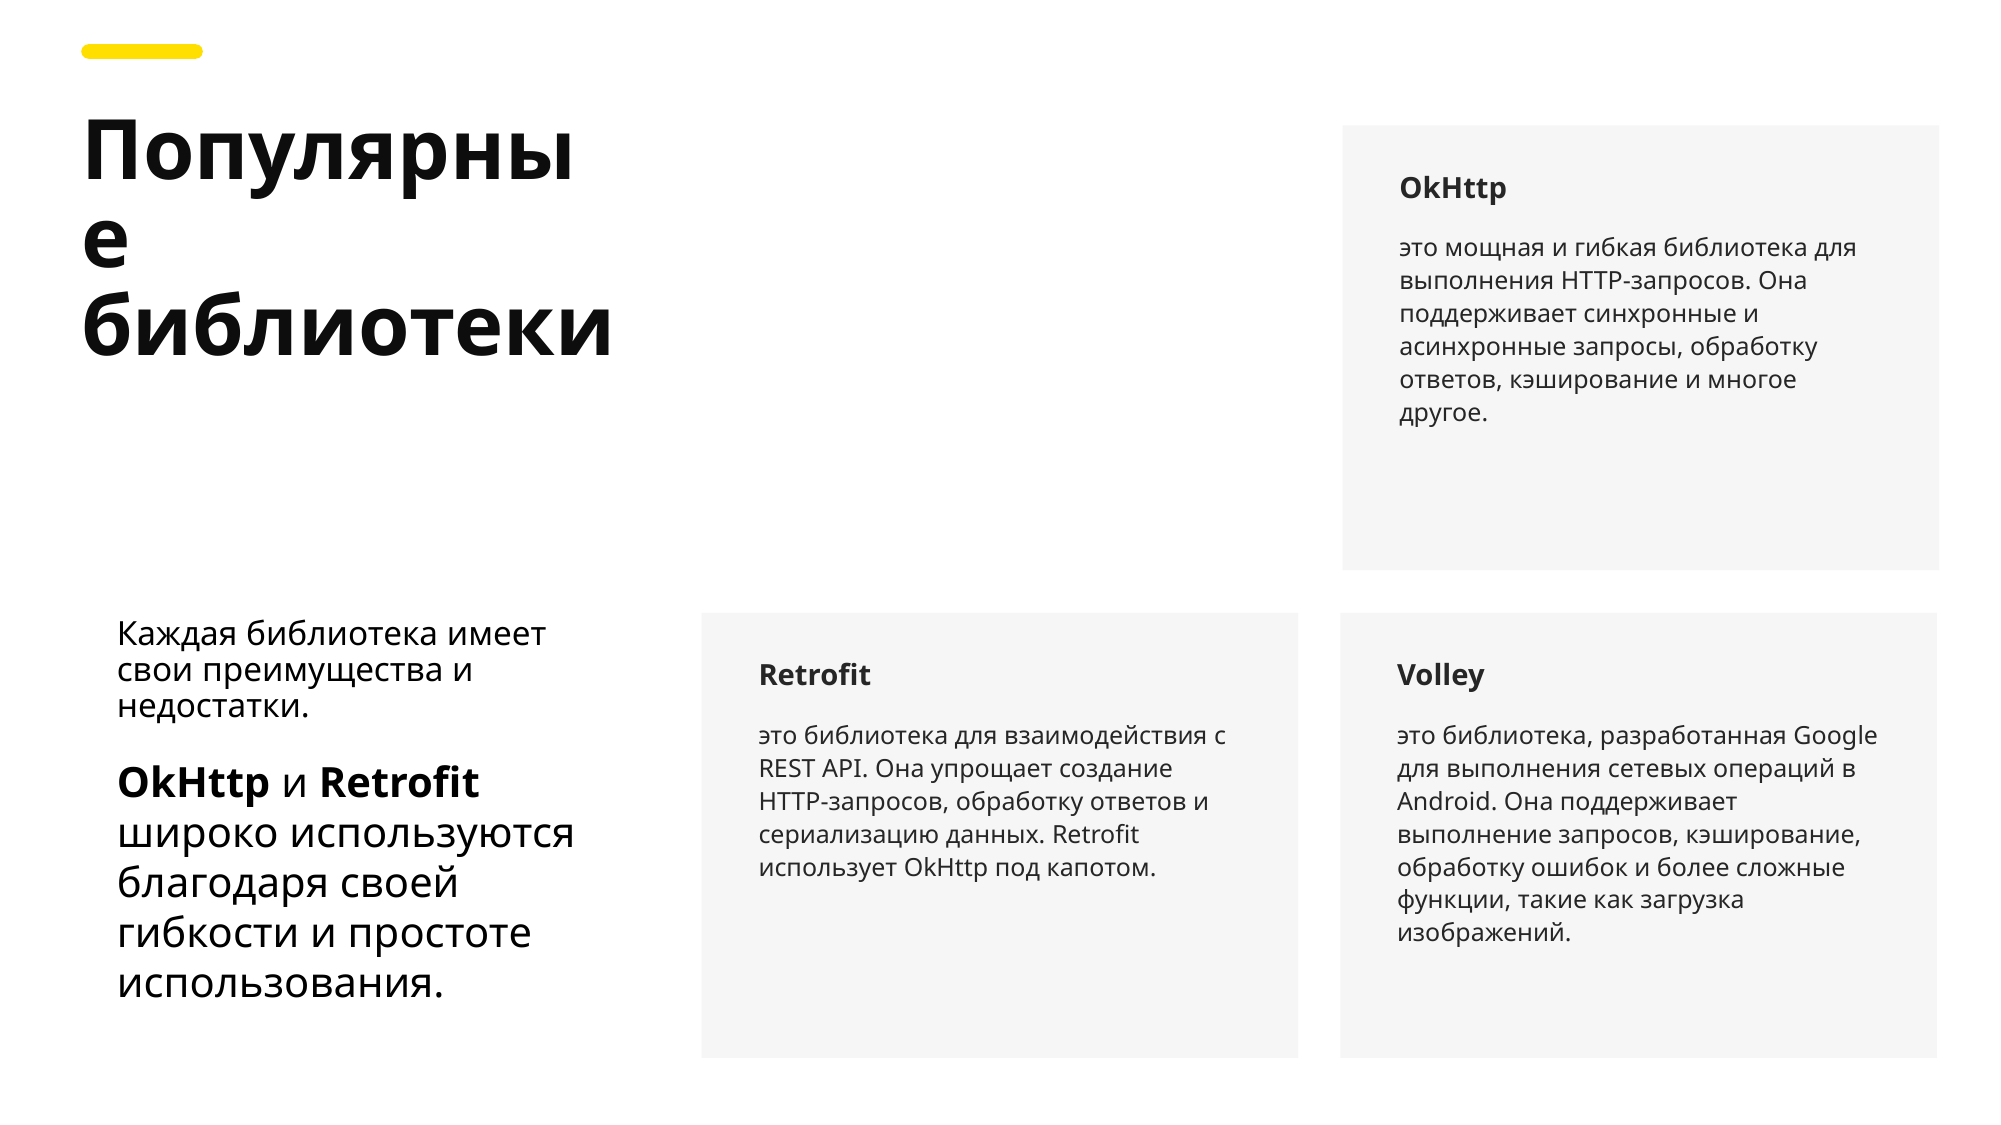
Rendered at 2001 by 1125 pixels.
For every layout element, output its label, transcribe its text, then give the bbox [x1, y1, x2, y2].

text_box Retrofit это библиотека для взаимодействия с REST API. Она упрощает создание HTTP-запросов, обработку ответов и сериализацию данных. Retrofit использует OkHttp под капотом. [743, 645, 1257, 889]
text_box [700, 611, 1300, 1060]
text_box Каждая библиотека имеет свои преимущества и недостатки. OkHttp и Retrofit широко используются благодаря своей гибкости и простоте использования. [102, 609, 595, 1014]
text_box OkHttp это мощная и гибкая библиотека для выполнения HTTP-запросов. Она поддерживает синхронные и асинхронные запросы, обработку ответов, кэширование и многое другое. [1384, 158, 1898, 434]
text_box Volley это библиотека, разработанная Google для выполнения сетевых операций в Android. Она поддерживает выполнение запросов, кэширование, обработку ошибок и более сложные функции, такие как загрузка изображений. [1382, 645, 1895, 955]
text_box [79, 42, 205, 61]
text_box [1338, 611, 1939, 1060]
text_box [1340, 123, 1941, 572]
text_box Популярные библиотеки [81, 108, 616, 281]
